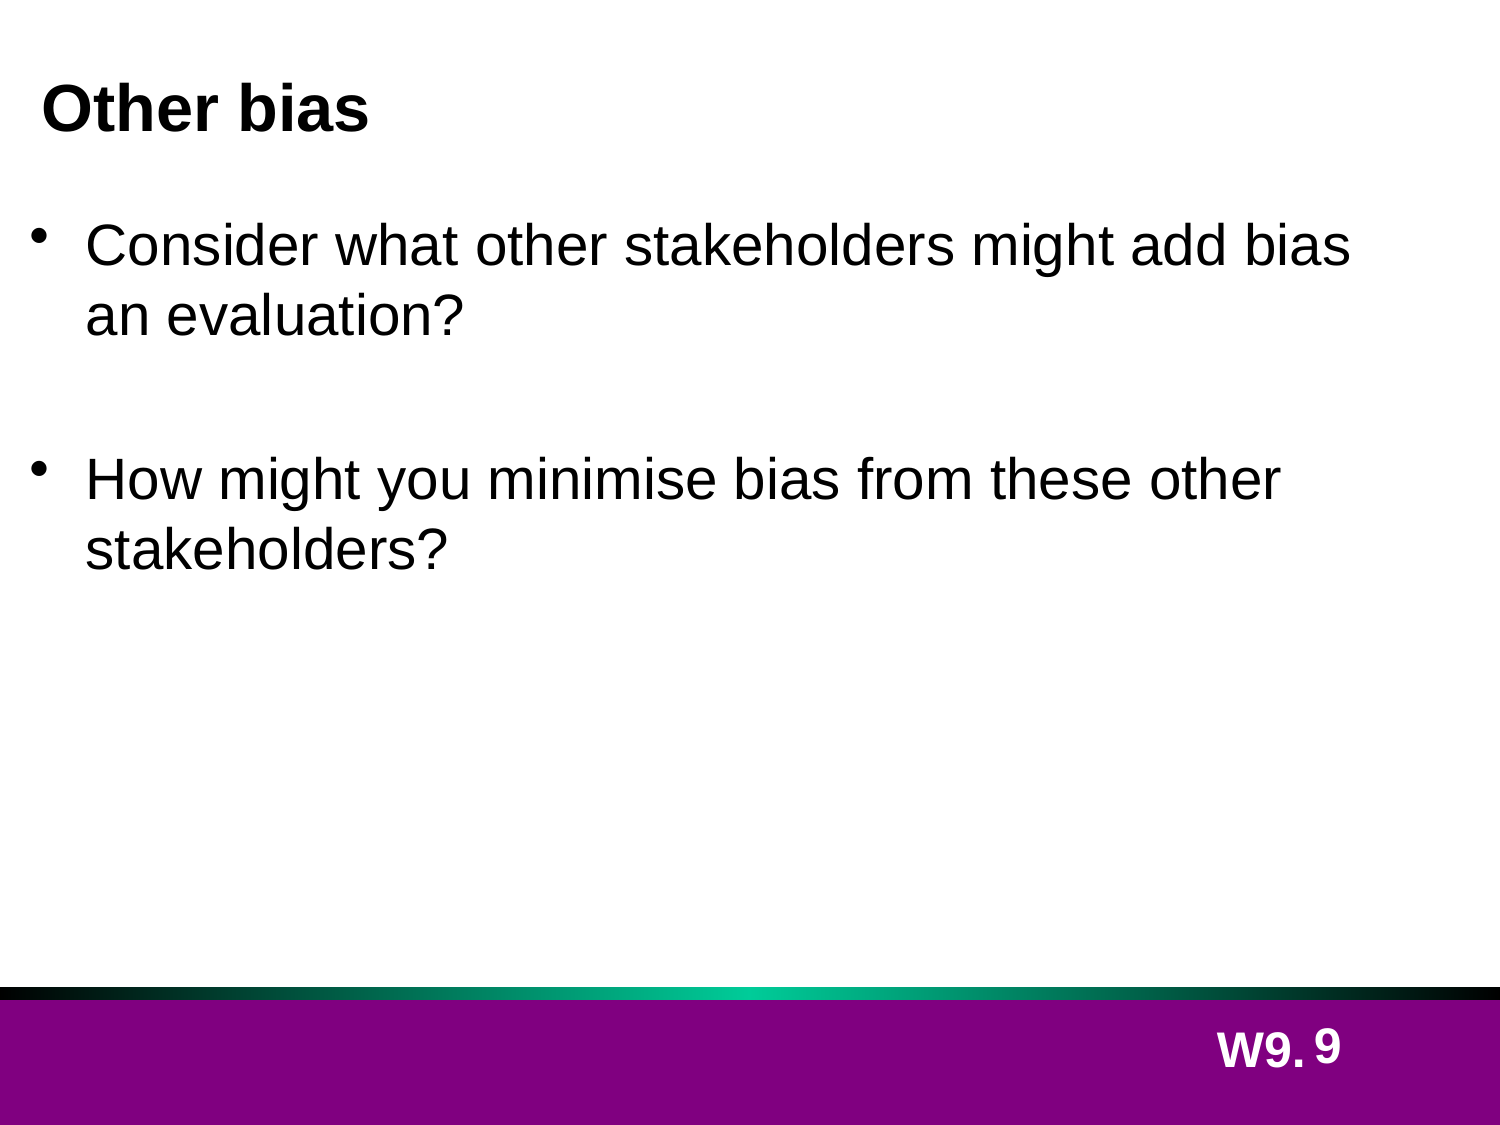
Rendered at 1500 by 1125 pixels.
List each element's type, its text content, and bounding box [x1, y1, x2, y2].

list Consider what other stakeholders might add bias an evaluation? How might you minimise bias from these other stakeholders? [29, 200, 1425, 988]
title Other bias [41, 42, 1140, 168]
